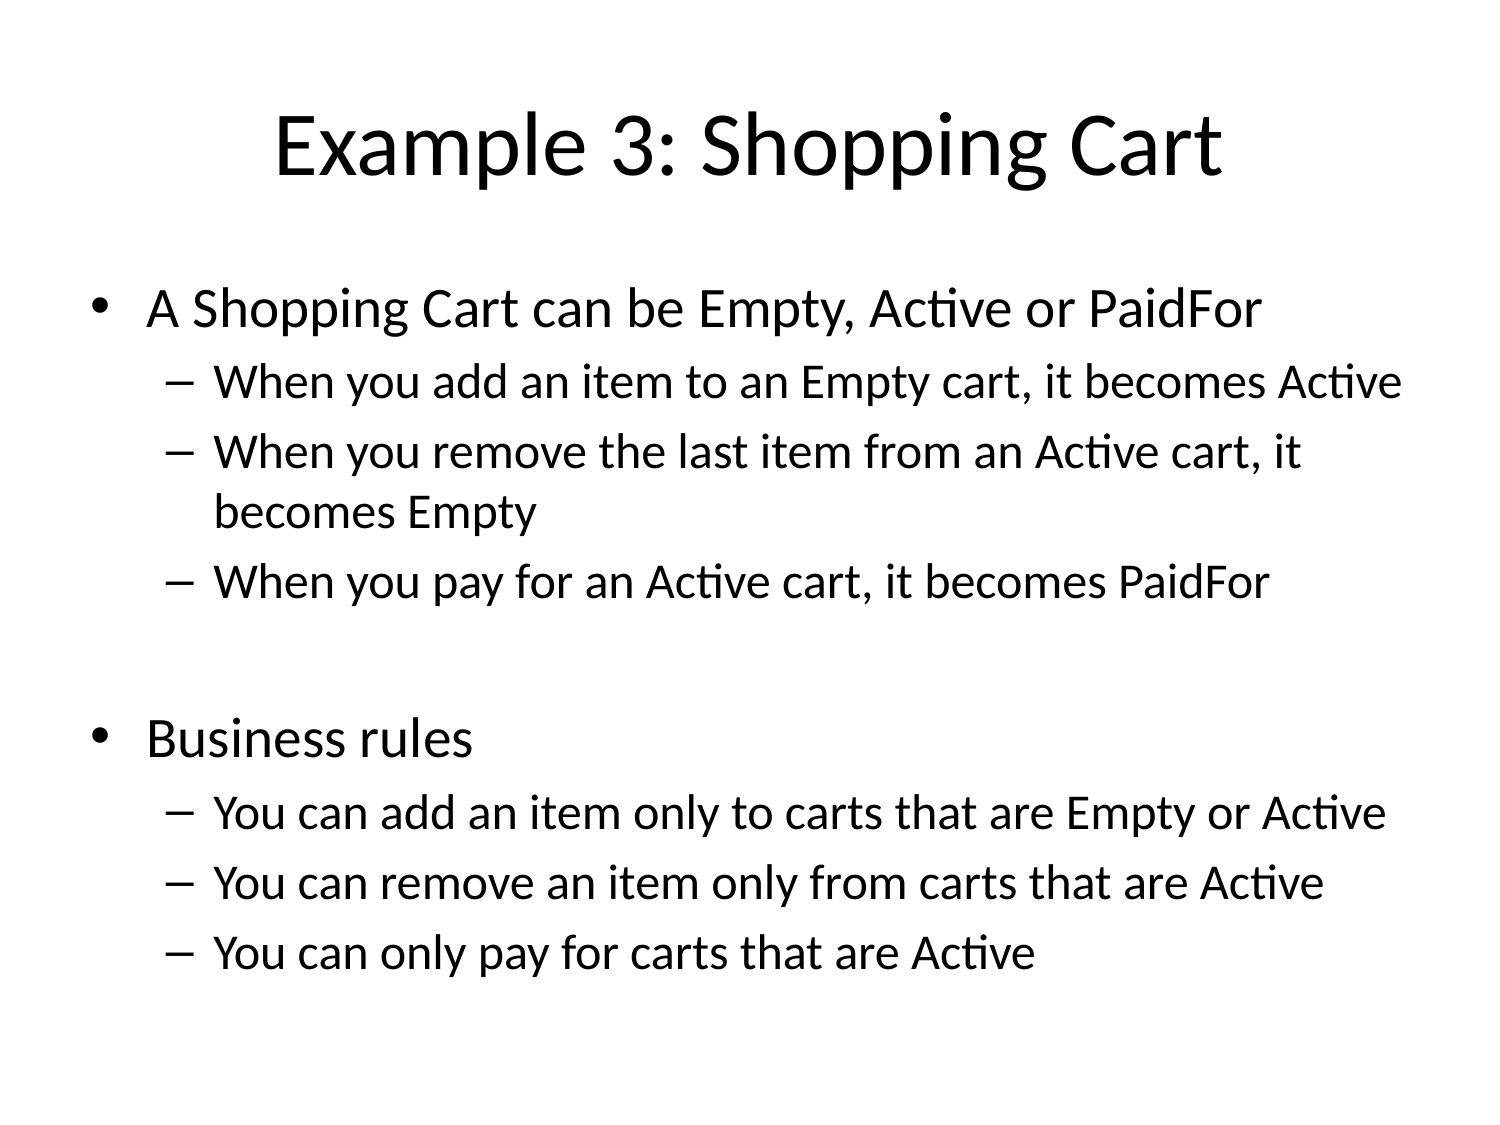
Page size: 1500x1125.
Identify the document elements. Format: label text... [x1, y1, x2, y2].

list A Shopping Cart can be Empty, Active or PaidFor When you add an item to an Empty cart, it becomes Active When you remove the last item from an Active cart, it becomes Empty When you pay for an Active cart, it becomes PaidFor Business rules You can add an item only to carts that are Empty or Active You can remove an item only from carts that are Active You can only pay for carts that are Active [75, 262, 1425, 1005]
title Example 3: Shopping Cart [75, 45, 1425, 233]
